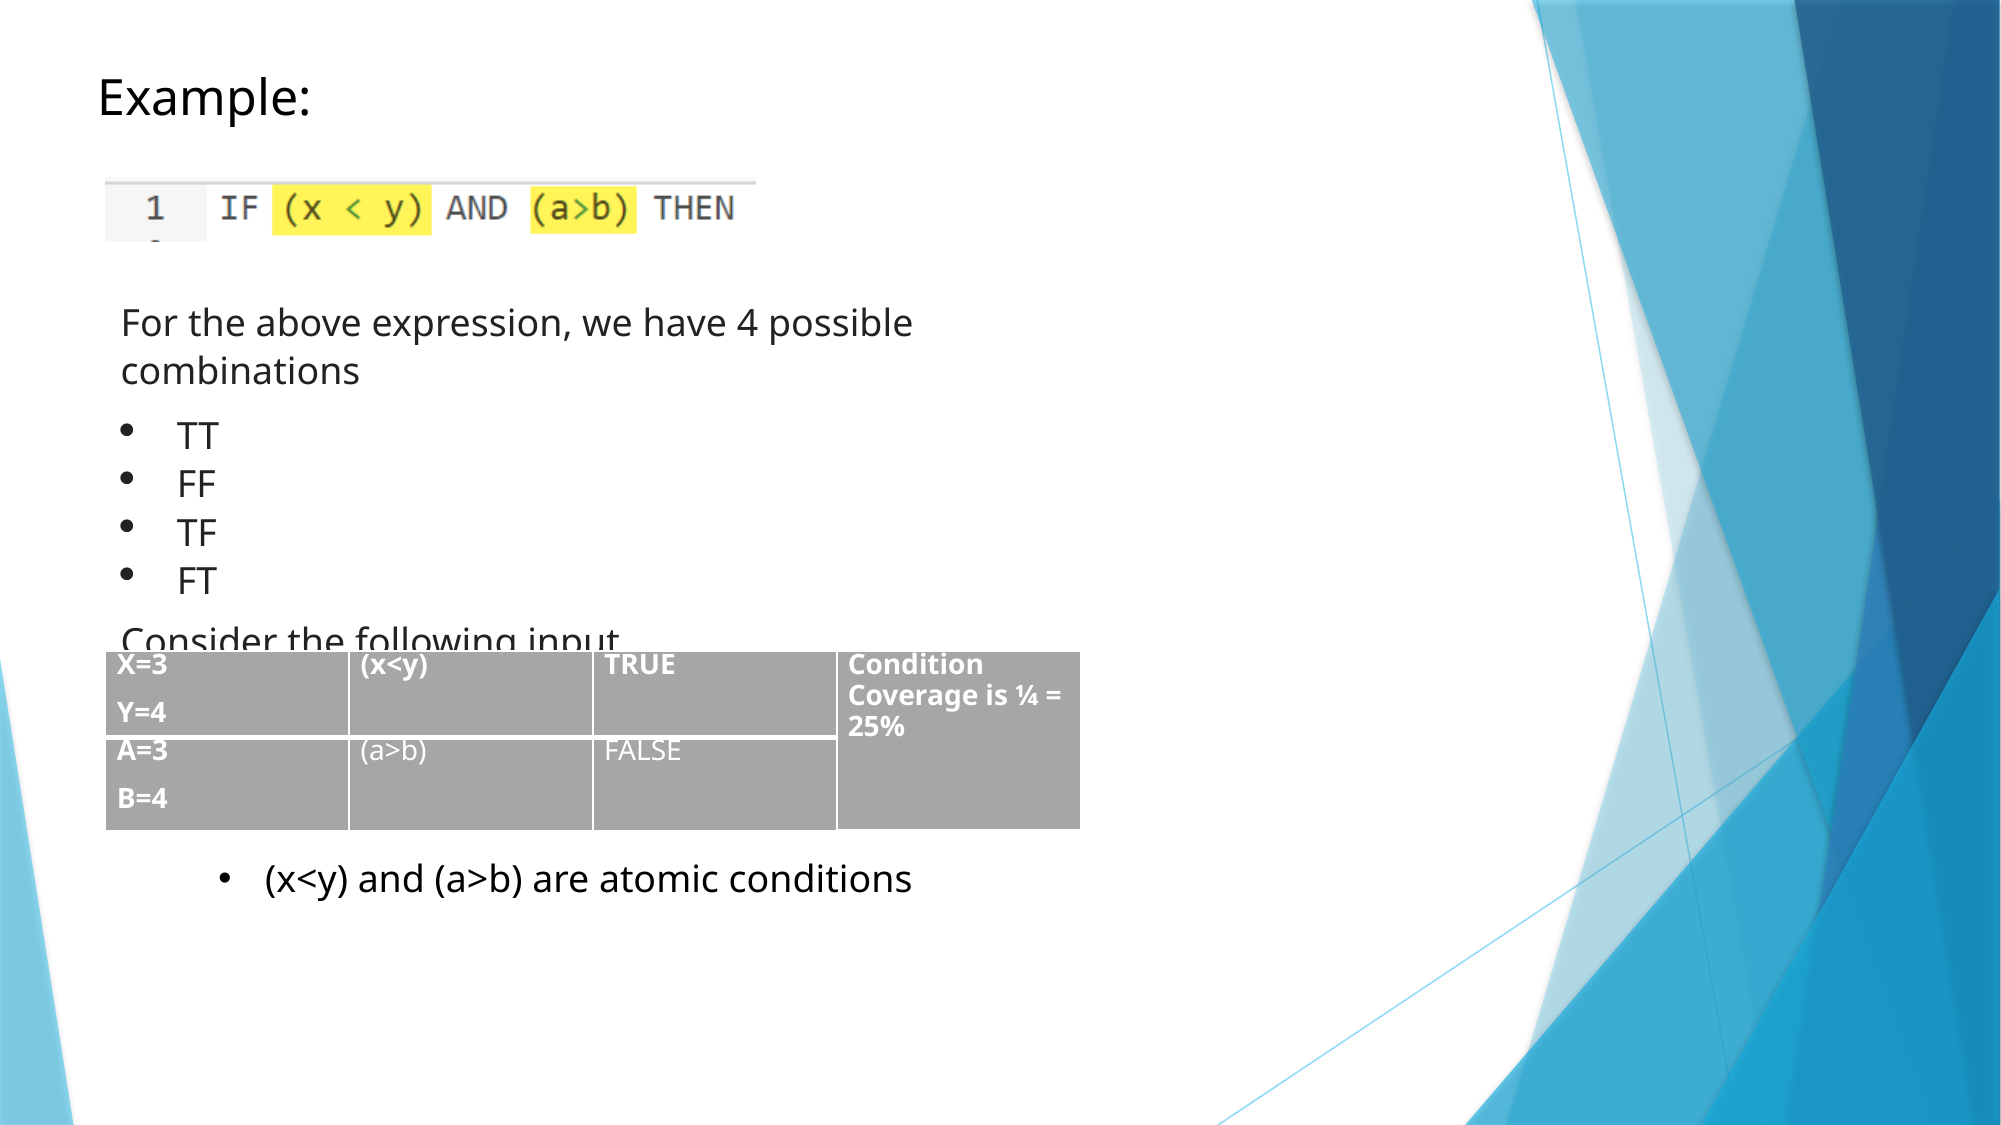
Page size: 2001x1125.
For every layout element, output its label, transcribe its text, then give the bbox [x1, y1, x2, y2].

text_box Example: [82, 58, 366, 133]
table_header Condition Coverage is ¼ = 25% [838, 652, 1080, 829]
picture [105, 177, 757, 243]
table_header X=3 Y=4 [106, 652, 348, 735]
text_box (x<y) and (a>b) are atomic conditions [203, 847, 1121, 908]
table_header TRUE [594, 652, 836, 735]
text_box For the above expression, we have 4 possible combinations TT FF TF FT Consider the following input [105, 133, 1076, 650]
table_cell (a>b) [350, 740, 592, 830]
table_cell FALSE [594, 740, 836, 830]
table_cell A=3 B=4 [106, 740, 348, 830]
table_header (x<y) [350, 652, 592, 735]
